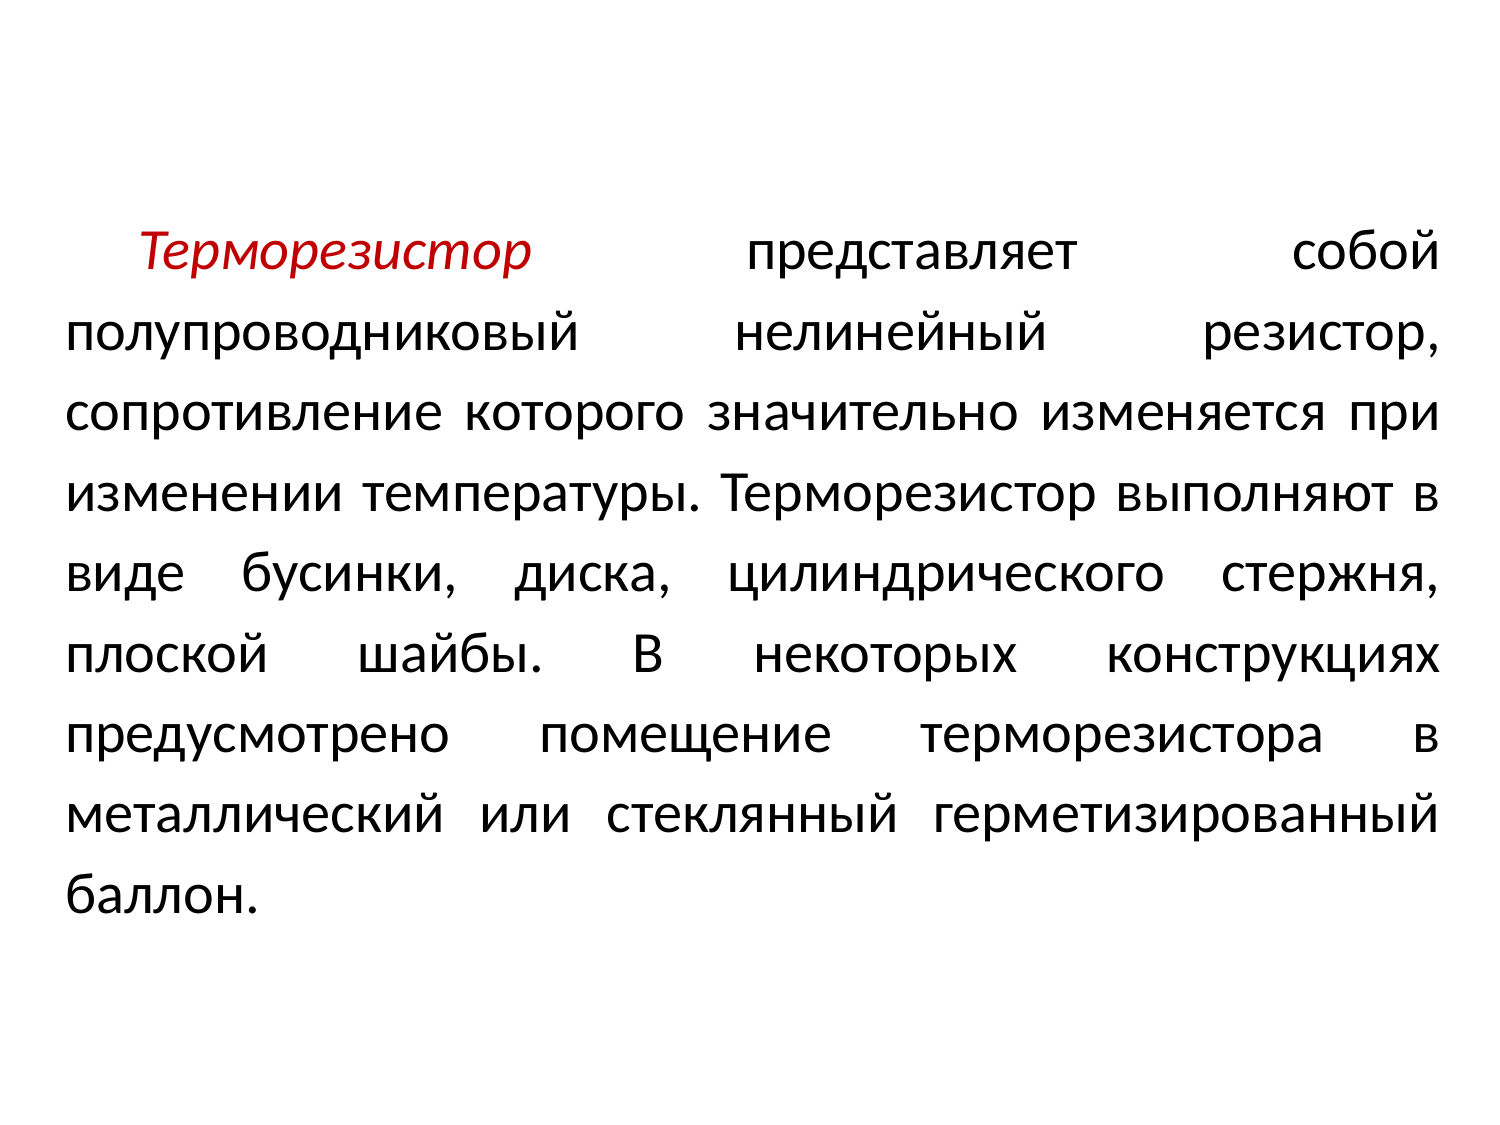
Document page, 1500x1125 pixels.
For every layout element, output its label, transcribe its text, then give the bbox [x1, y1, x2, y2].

text_box Терморезистор представляет собой полупроводниковый нелинейный резистор, сопротивление которого значительно изменяется при изменении температуры. Терморезистор выполняют в виде бусинки, диска, цилиндрического стержня, плоской шайбы. В некоторых конструкциях предусмотрено помещение терморезистора в металлический или стеклянный герметизированный баллон. [50, 193, 1456, 933]
